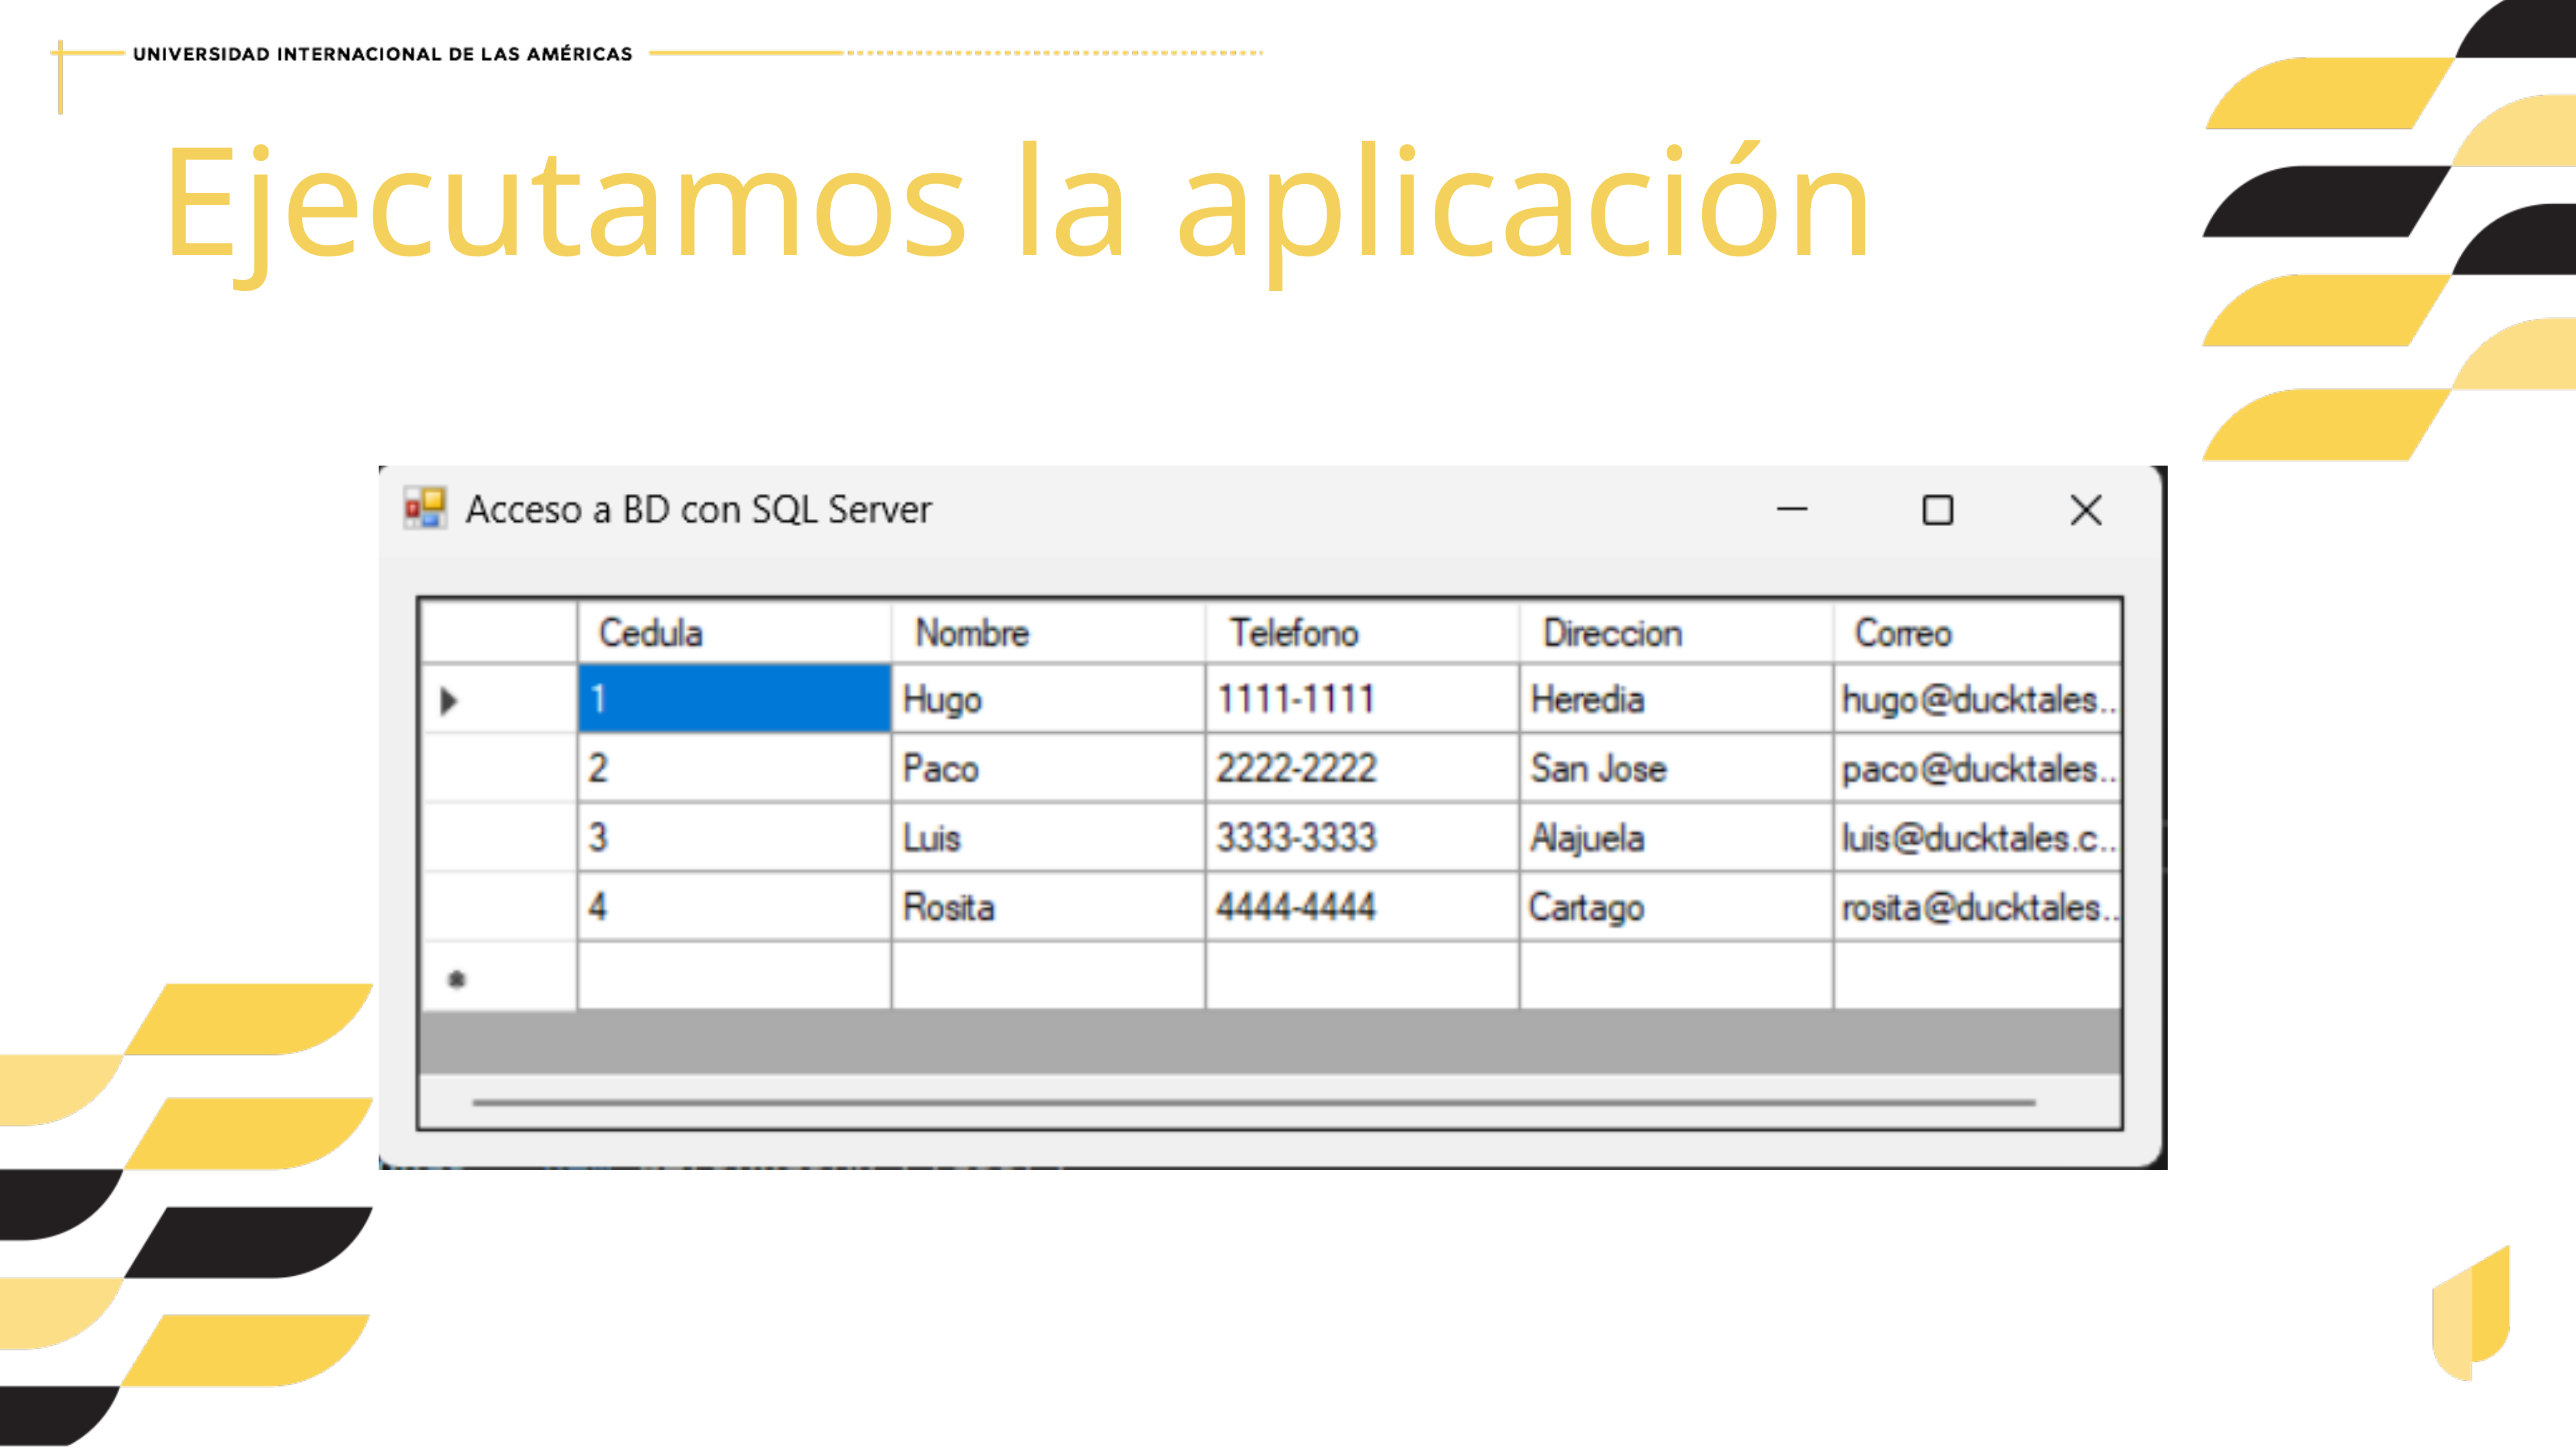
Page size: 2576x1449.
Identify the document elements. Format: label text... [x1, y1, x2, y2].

picture [0, 0, 2576, 1449]
list Ejecutamos la aplicación [152, 79, 2105, 312]
